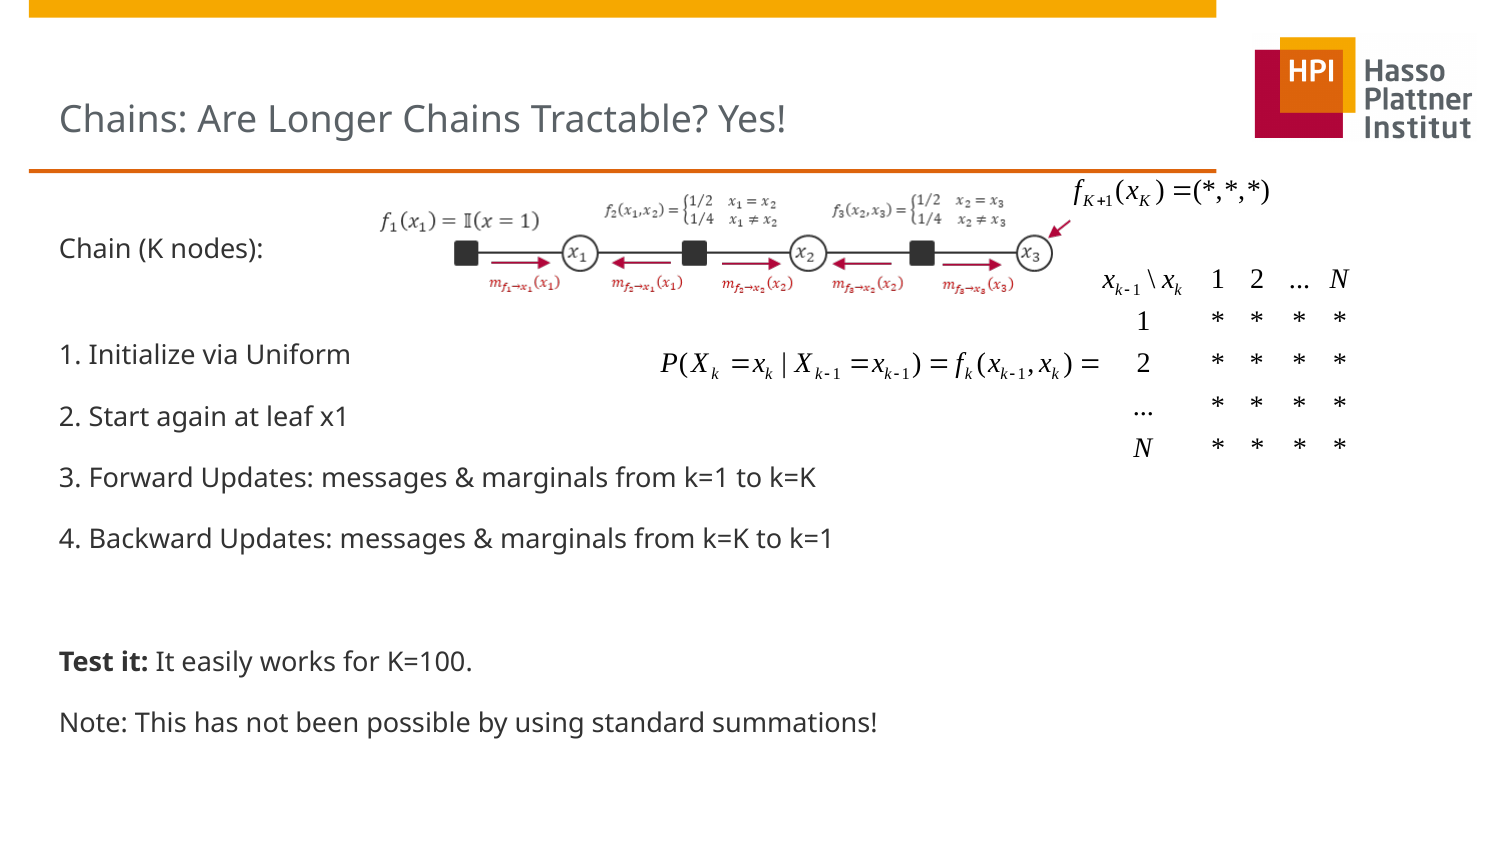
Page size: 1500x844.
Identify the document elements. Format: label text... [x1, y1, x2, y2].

title Chains: Are Longer Chains Tractable? Yes! [58, 17, 1187, 170]
picture [1252, 33, 1477, 142]
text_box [655, 261, 1358, 470]
picture [371, 118, 1071, 330]
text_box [1063, 170, 1276, 214]
list Chain (K nodes): 1. Initialize via Uniform 2. Start again at leaf x1 3. Forward Updates: messages & marginals from k=1 to k=K 4. Backward Updates: messages & marginals from k=K to k=1 Test it: It easily works for K=100. Note: This has not been possible by using standard summations! [58, 203, 1211, 788]
